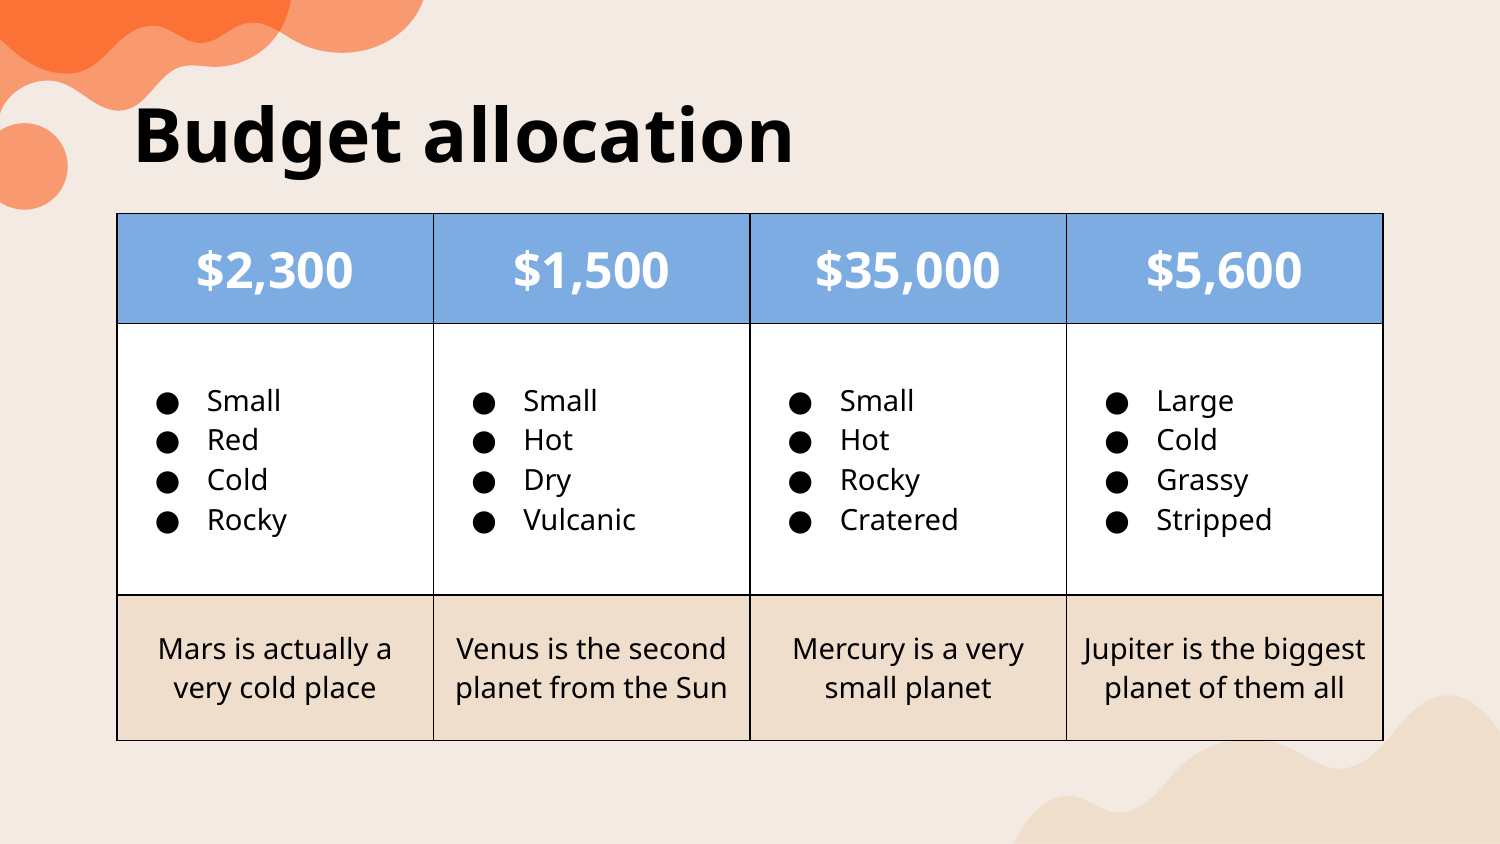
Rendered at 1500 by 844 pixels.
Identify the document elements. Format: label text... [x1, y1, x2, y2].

table_cell Mars is actually a very cold place [118, 596, 433, 740]
table_header $35,000 [751, 214, 1066, 323]
table_cell Small Red Cold Rocky [118, 324, 433, 594]
title Budget allocation [116, 72, 1383, 195]
table_cell Large Cold Grassy Stripped [1067, 324, 1382, 594]
table_cell Small Hot Dry Vulcanic [434, 324, 749, 594]
table_cell Jupiter is the biggest planet of them all [1067, 596, 1382, 740]
table_cell Small Hot Rocky Cratered [751, 324, 1066, 594]
table_cell Venus is the second planet from the Sun [434, 596, 749, 740]
table_header $1,500 [434, 214, 749, 323]
table_header $5,600 [1067, 214, 1382, 323]
table_header $2,300 [118, 214, 433, 323]
table_cell Mercury is a very small planet [751, 596, 1066, 740]
